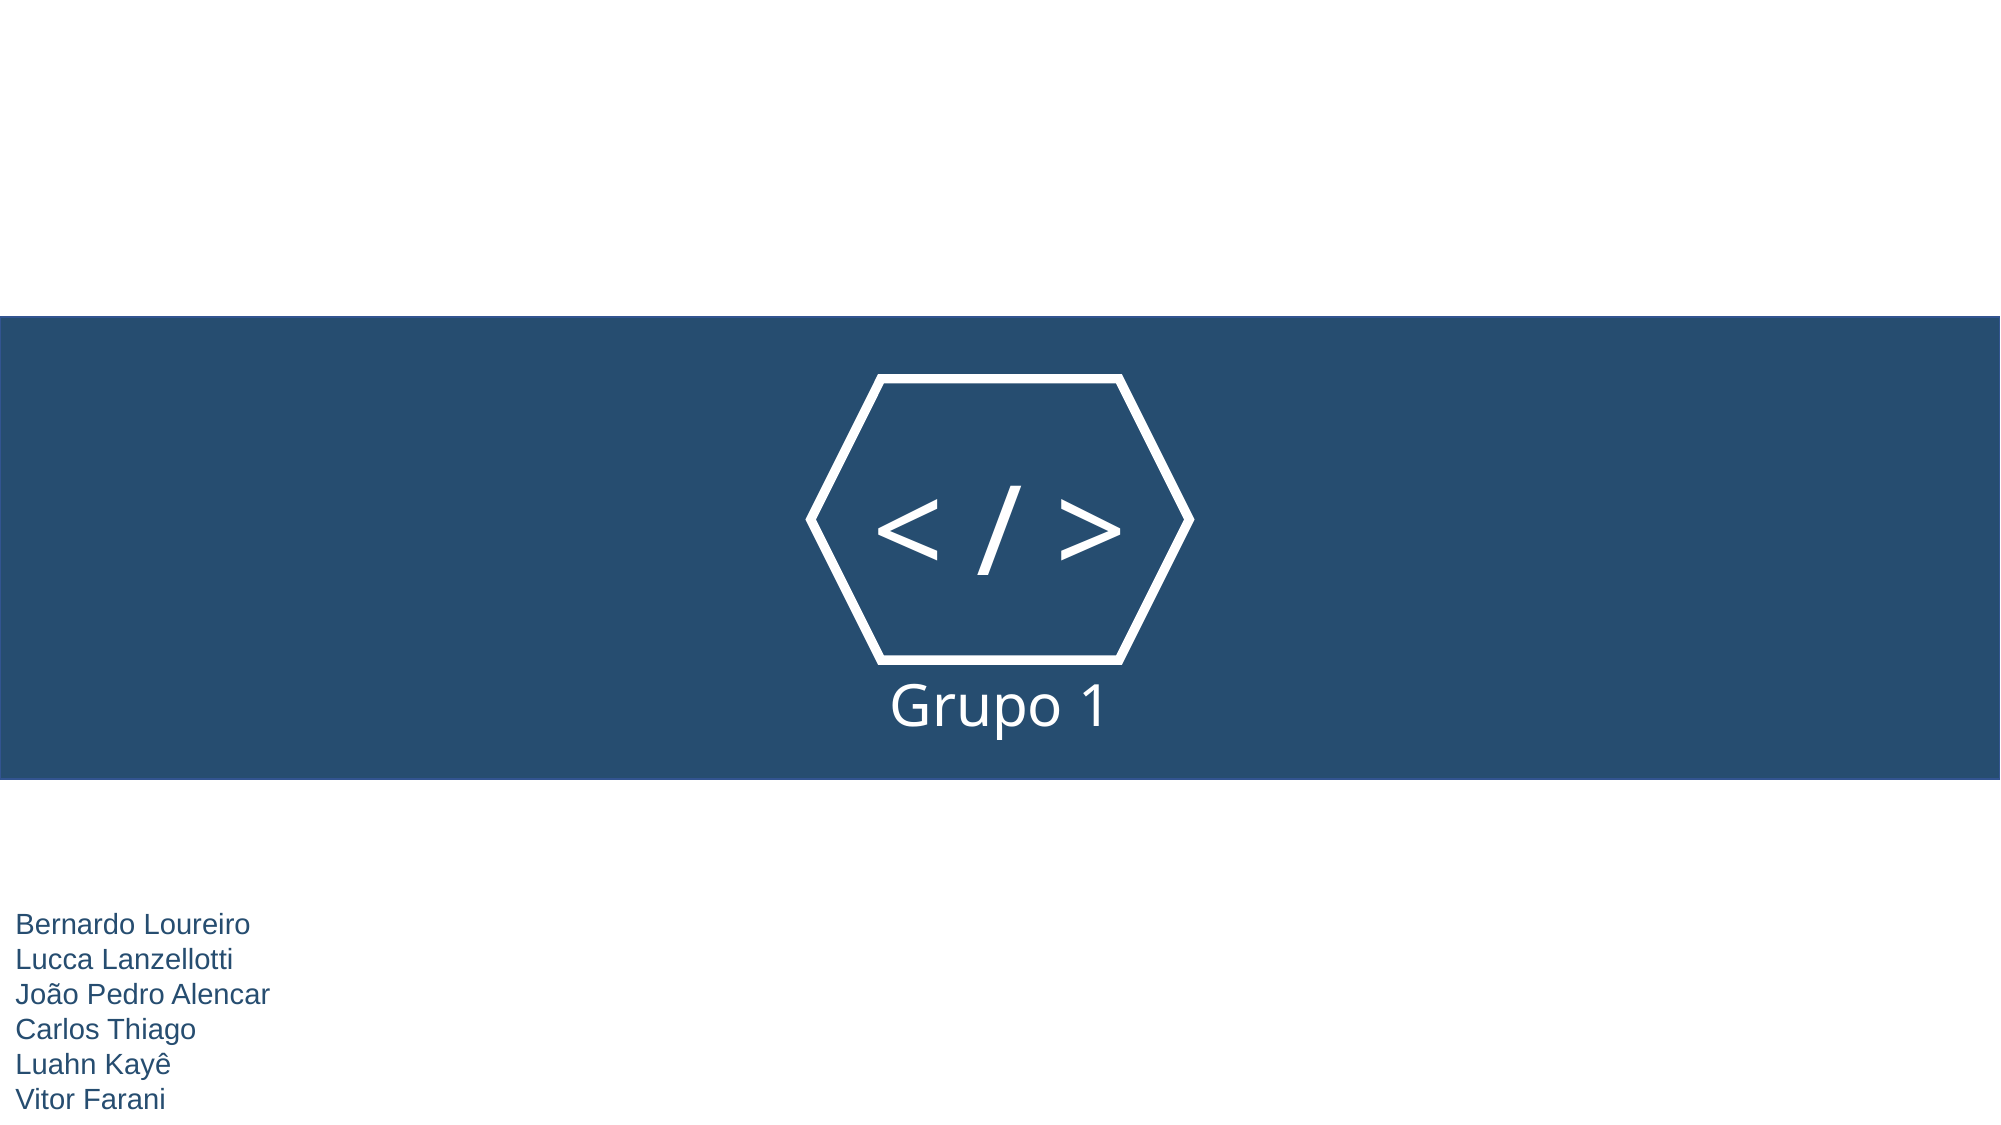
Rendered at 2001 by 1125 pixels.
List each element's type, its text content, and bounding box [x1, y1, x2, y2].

text_box Bernardo Loureiro Lucca Lanzellotti João Pedro Alencar Carlos Thiago Luahn Kayê Vitor Farani [0, 897, 286, 1123]
text_box [0, 316, 2000, 780]
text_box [810, 378, 1190, 747]
